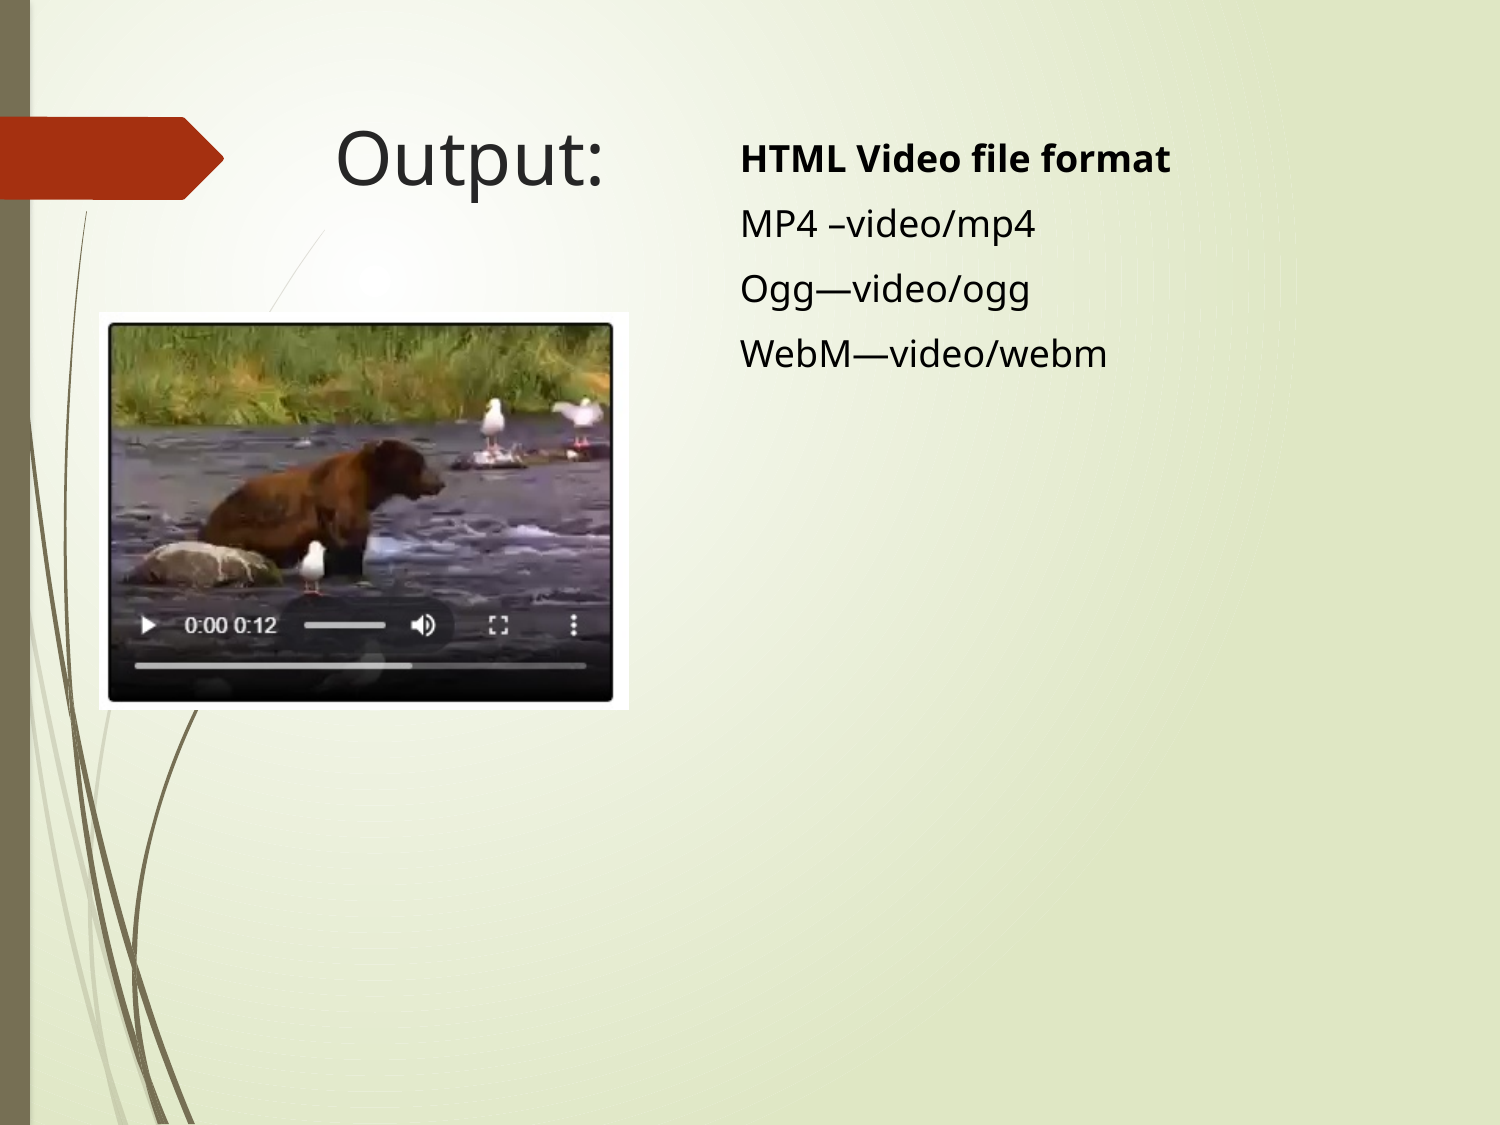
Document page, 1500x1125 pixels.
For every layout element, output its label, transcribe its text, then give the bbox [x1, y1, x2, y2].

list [99, 312, 629, 710]
title Output: [319, 102, 1400, 313]
text_box HTML Video file format MP4 –video/mp4 Ogg—video/ogg WebM—video/webm [724, 124, 1475, 383]
